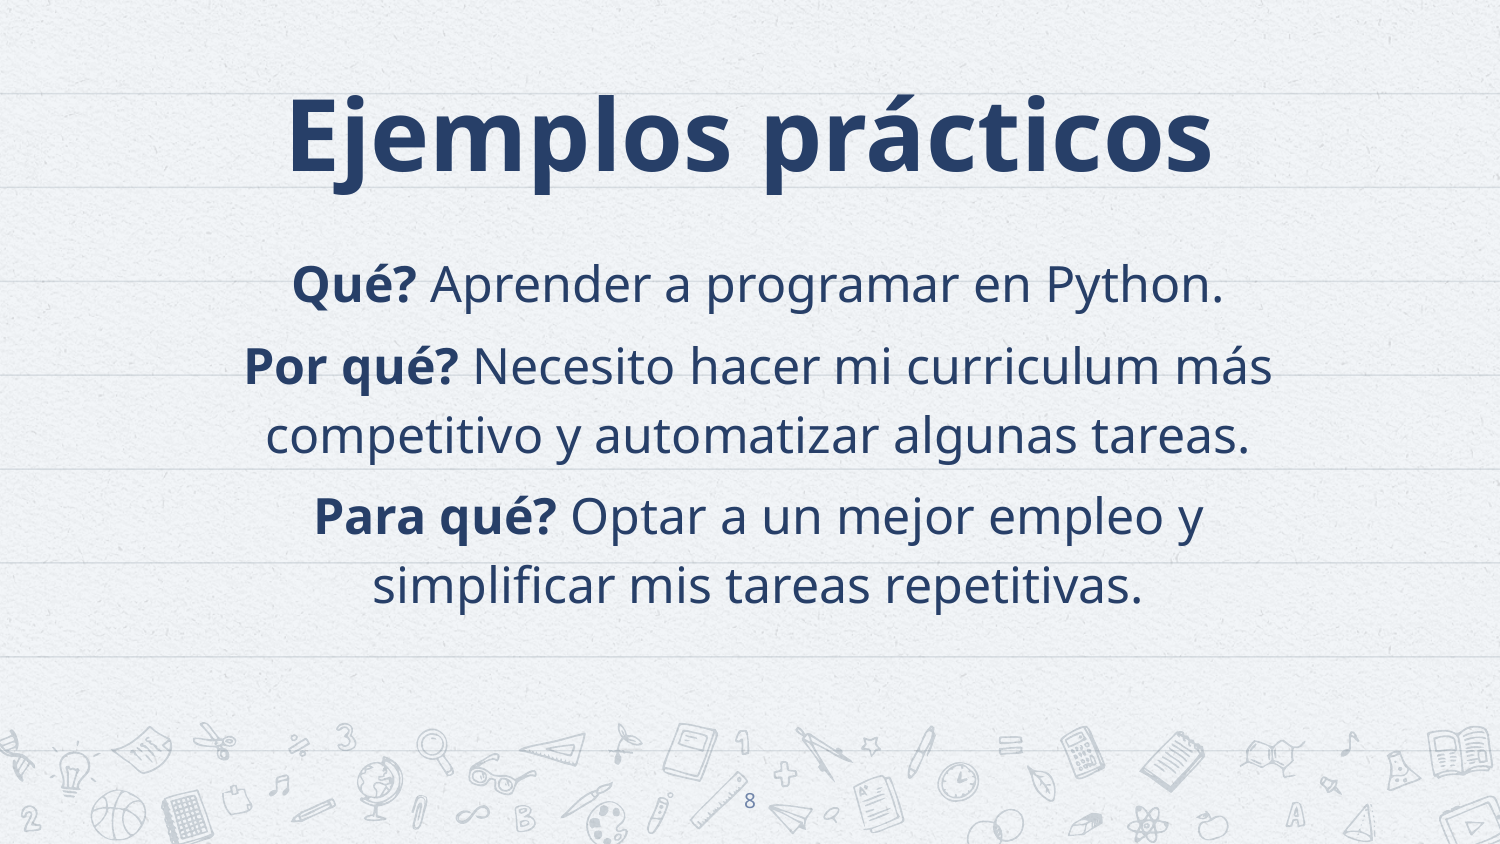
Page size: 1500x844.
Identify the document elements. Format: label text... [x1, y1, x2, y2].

title Ejemplos prácticos [191, 46, 1309, 194]
picture [0, 0, 1500, 844]
slide_number 8 [705, 779, 795, 825]
subtitle Qué? Aprender a programar en Python. Por qué? Necesito hacer mi curriculum más competitivo y automatizar algunas tareas. Para qué? Optar a un mejor empleo y simplificar mis tareas repetitivas. [200, 243, 1318, 367]
